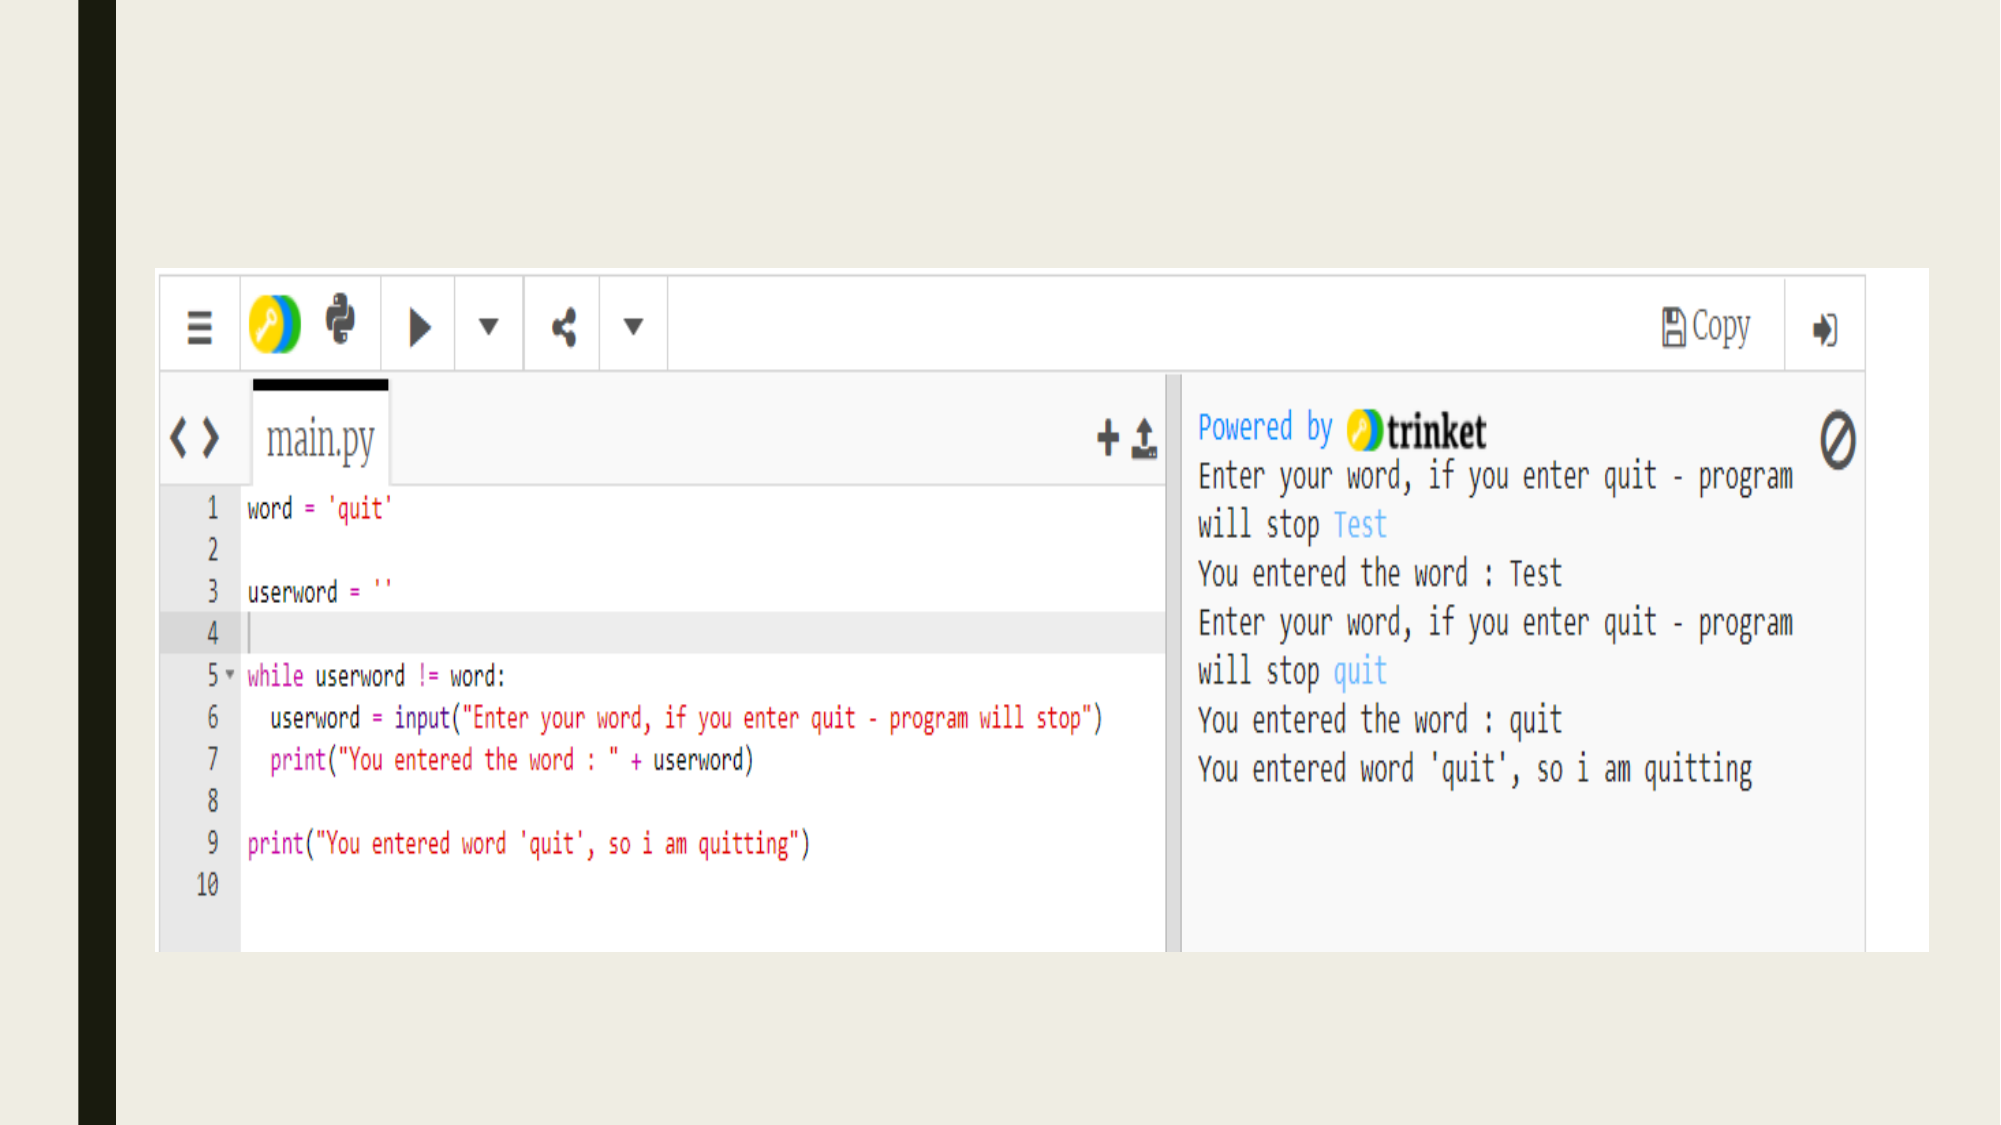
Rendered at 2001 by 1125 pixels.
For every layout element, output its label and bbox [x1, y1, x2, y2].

picture [154, 268, 1929, 952]
